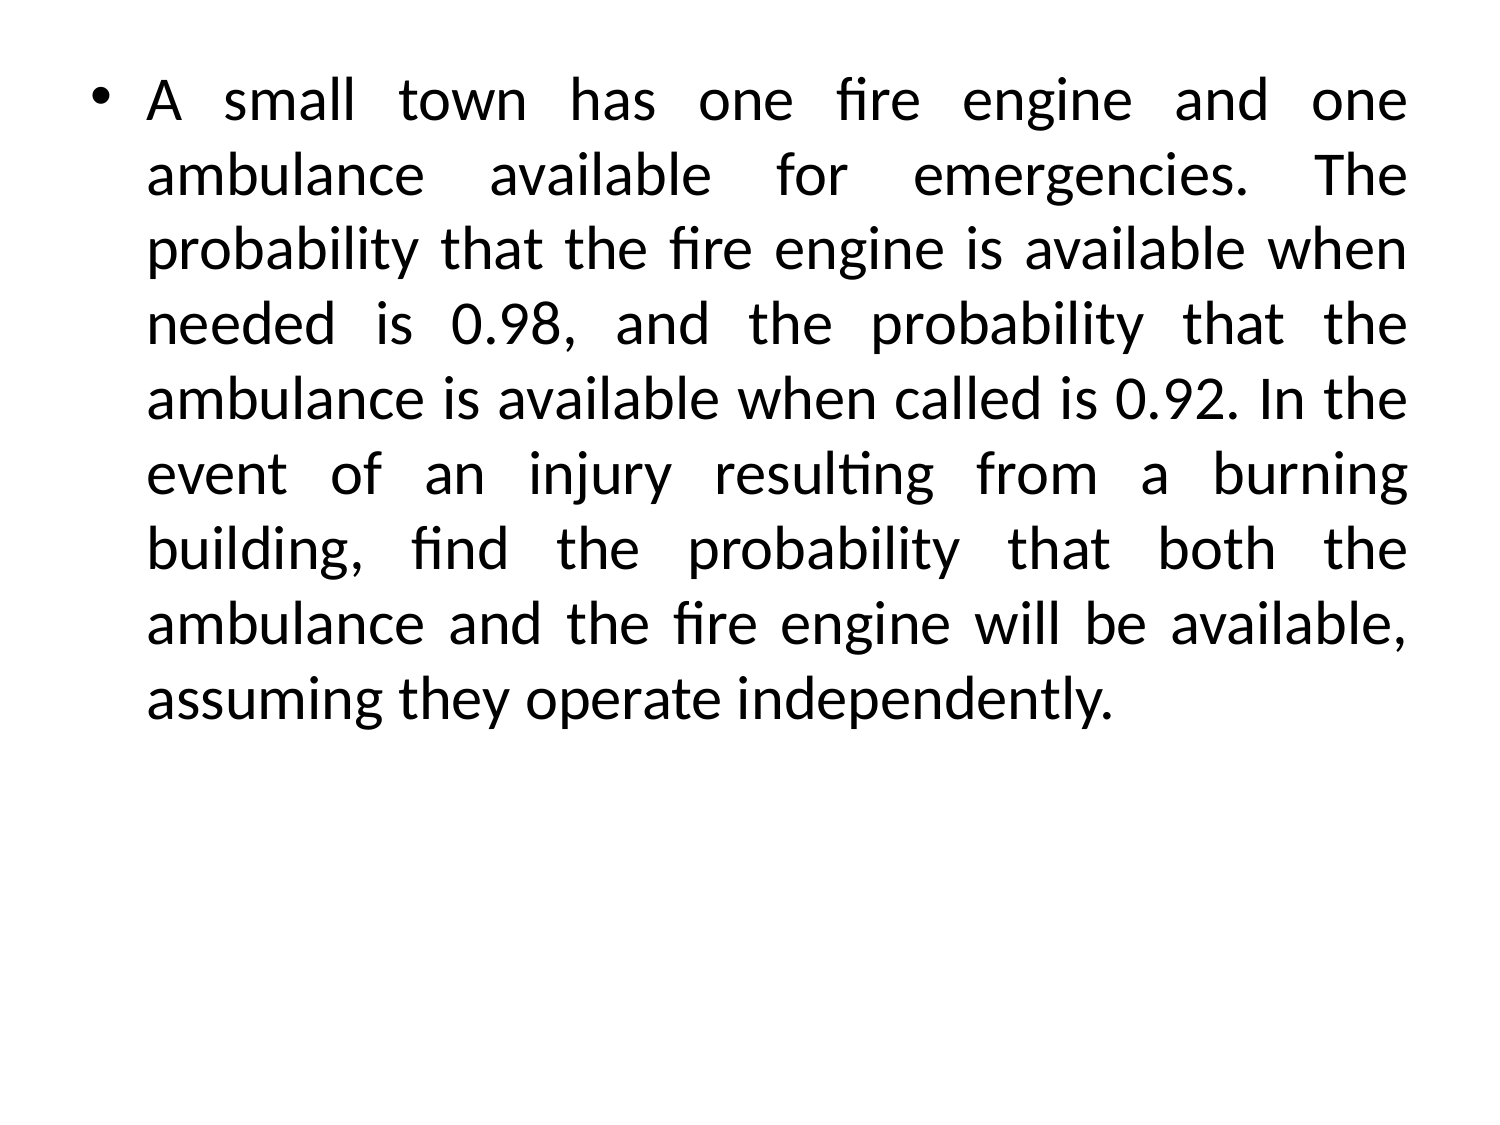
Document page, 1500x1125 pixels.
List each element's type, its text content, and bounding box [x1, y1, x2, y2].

list A small town has one fire engine and one ambulance available for emergencies. The probability that the fire engine is available when needed is 0.98, and the probability that the ambulance is available when called is 0.92. In the event of an injury resulting from a burning building, find the probability that both the ambulance and the fire engine will be available, assuming they operate independently. [74, 49, 1426, 776]
